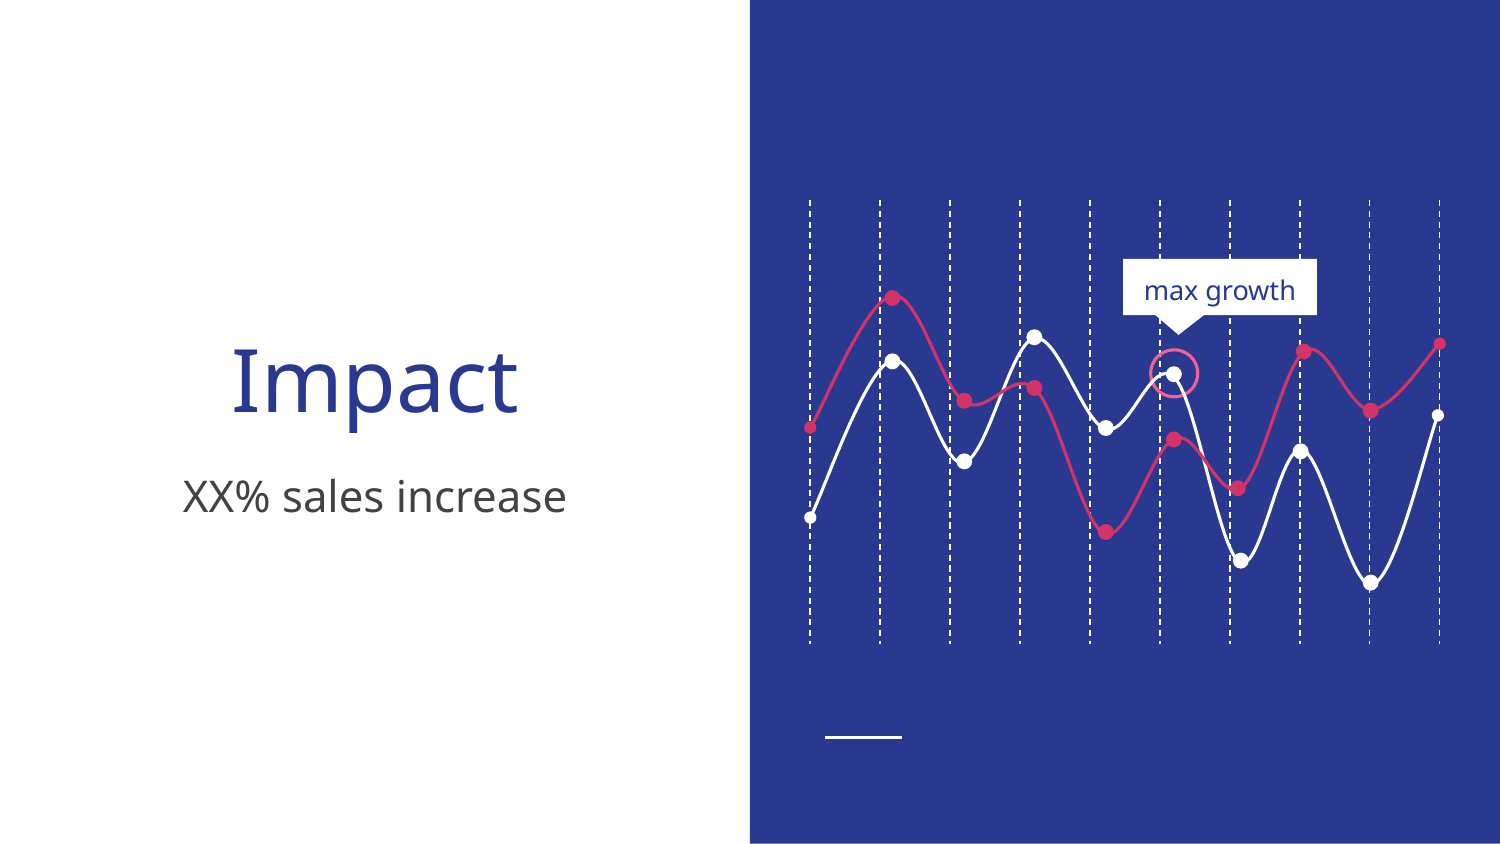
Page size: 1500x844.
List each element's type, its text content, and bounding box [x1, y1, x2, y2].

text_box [810, 545, 1439, 590]
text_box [809, 291, 1440, 539]
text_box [809, 595, 1440, 644]
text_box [809, 199, 1440, 291]
subtitle XX% sales increase [43, 454, 708, 663]
title Impact [43, 188, 708, 446]
